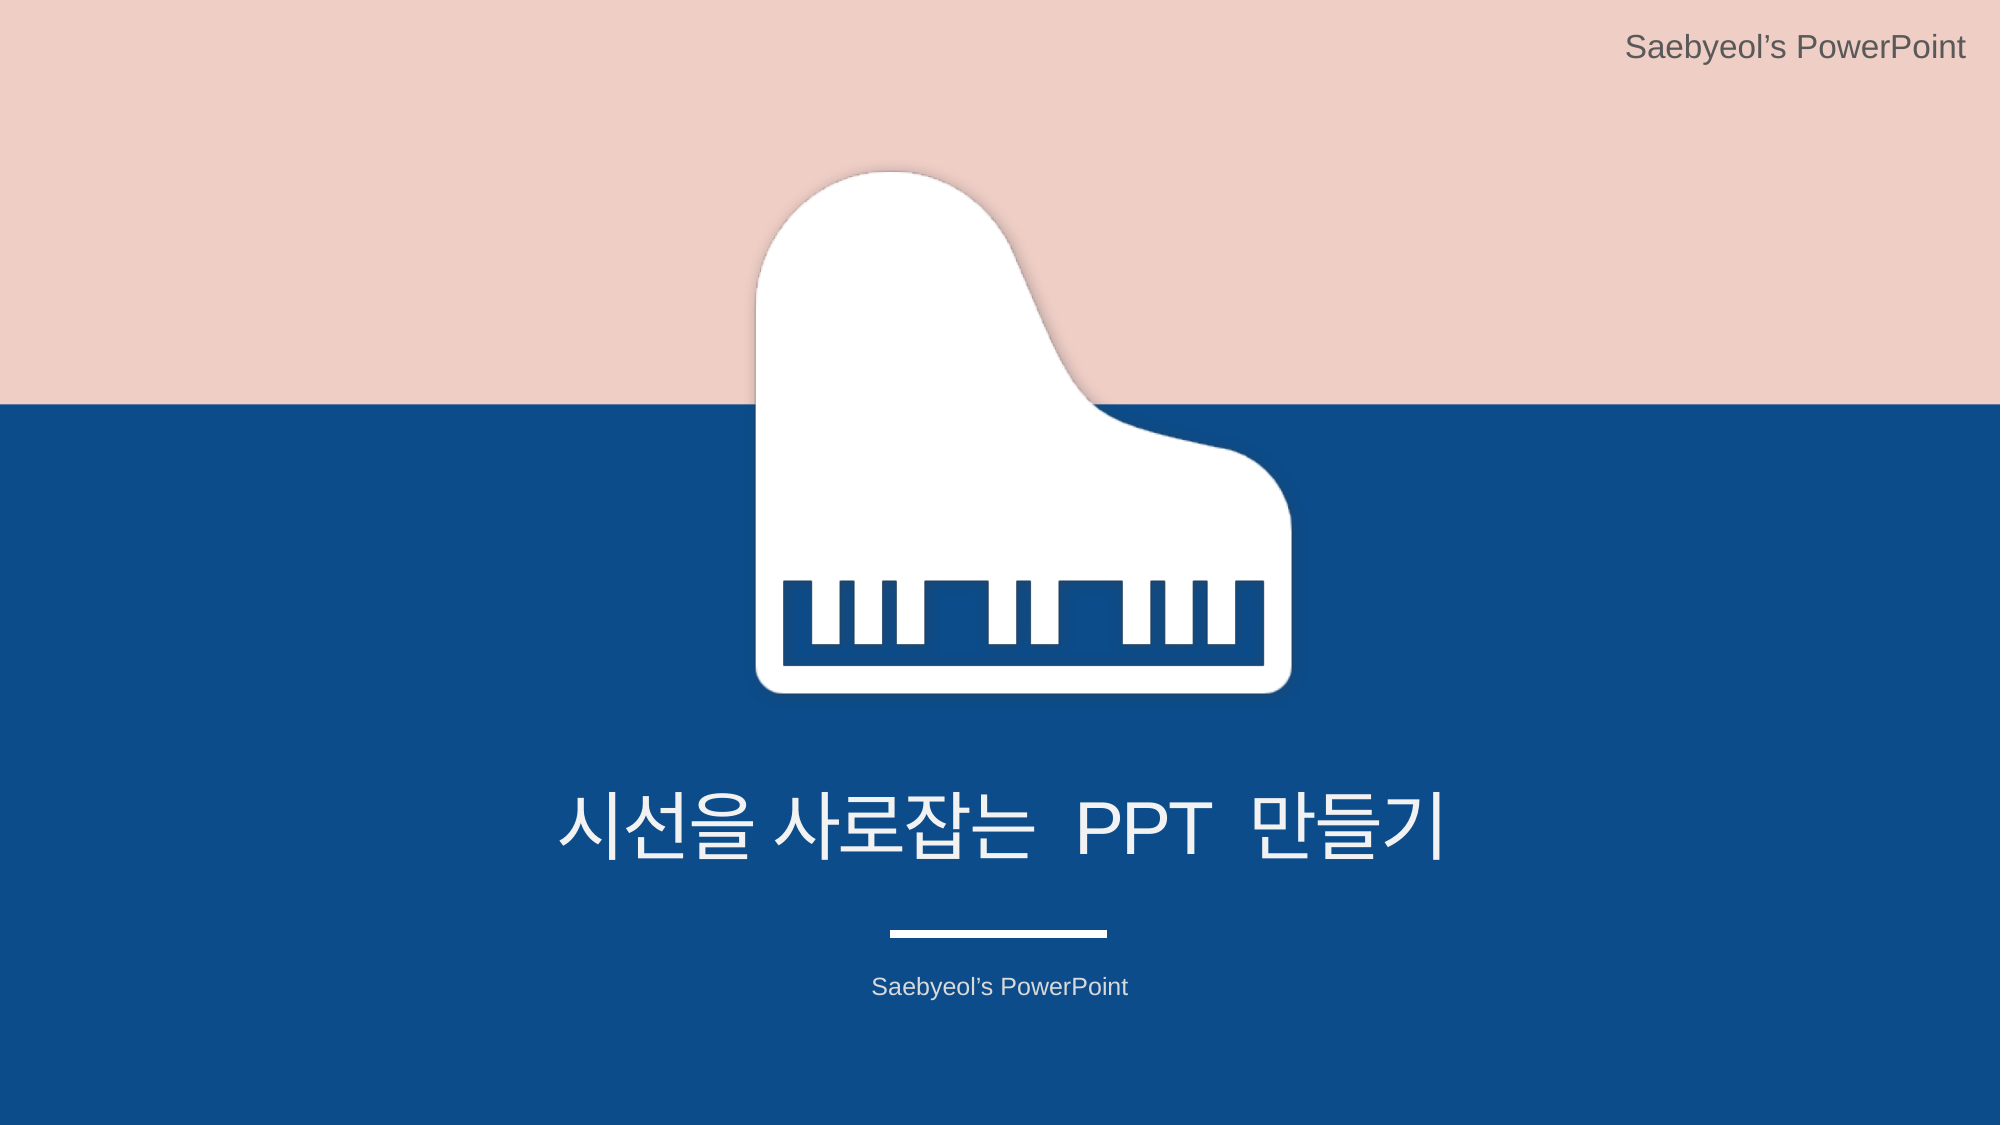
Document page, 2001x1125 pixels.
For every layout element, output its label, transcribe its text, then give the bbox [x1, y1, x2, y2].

text_box Saebyeol’s PowerPoint [856, 963, 1144, 1008]
text_box Saebyeol’s PowerPoint [1609, 18, 1982, 73]
text_box [0, 403, 2000, 1125]
text_box 시선을 사로잡는 PPT 만들기 [541, 772, 1464, 877]
picture [685, 94, 1363, 773]
